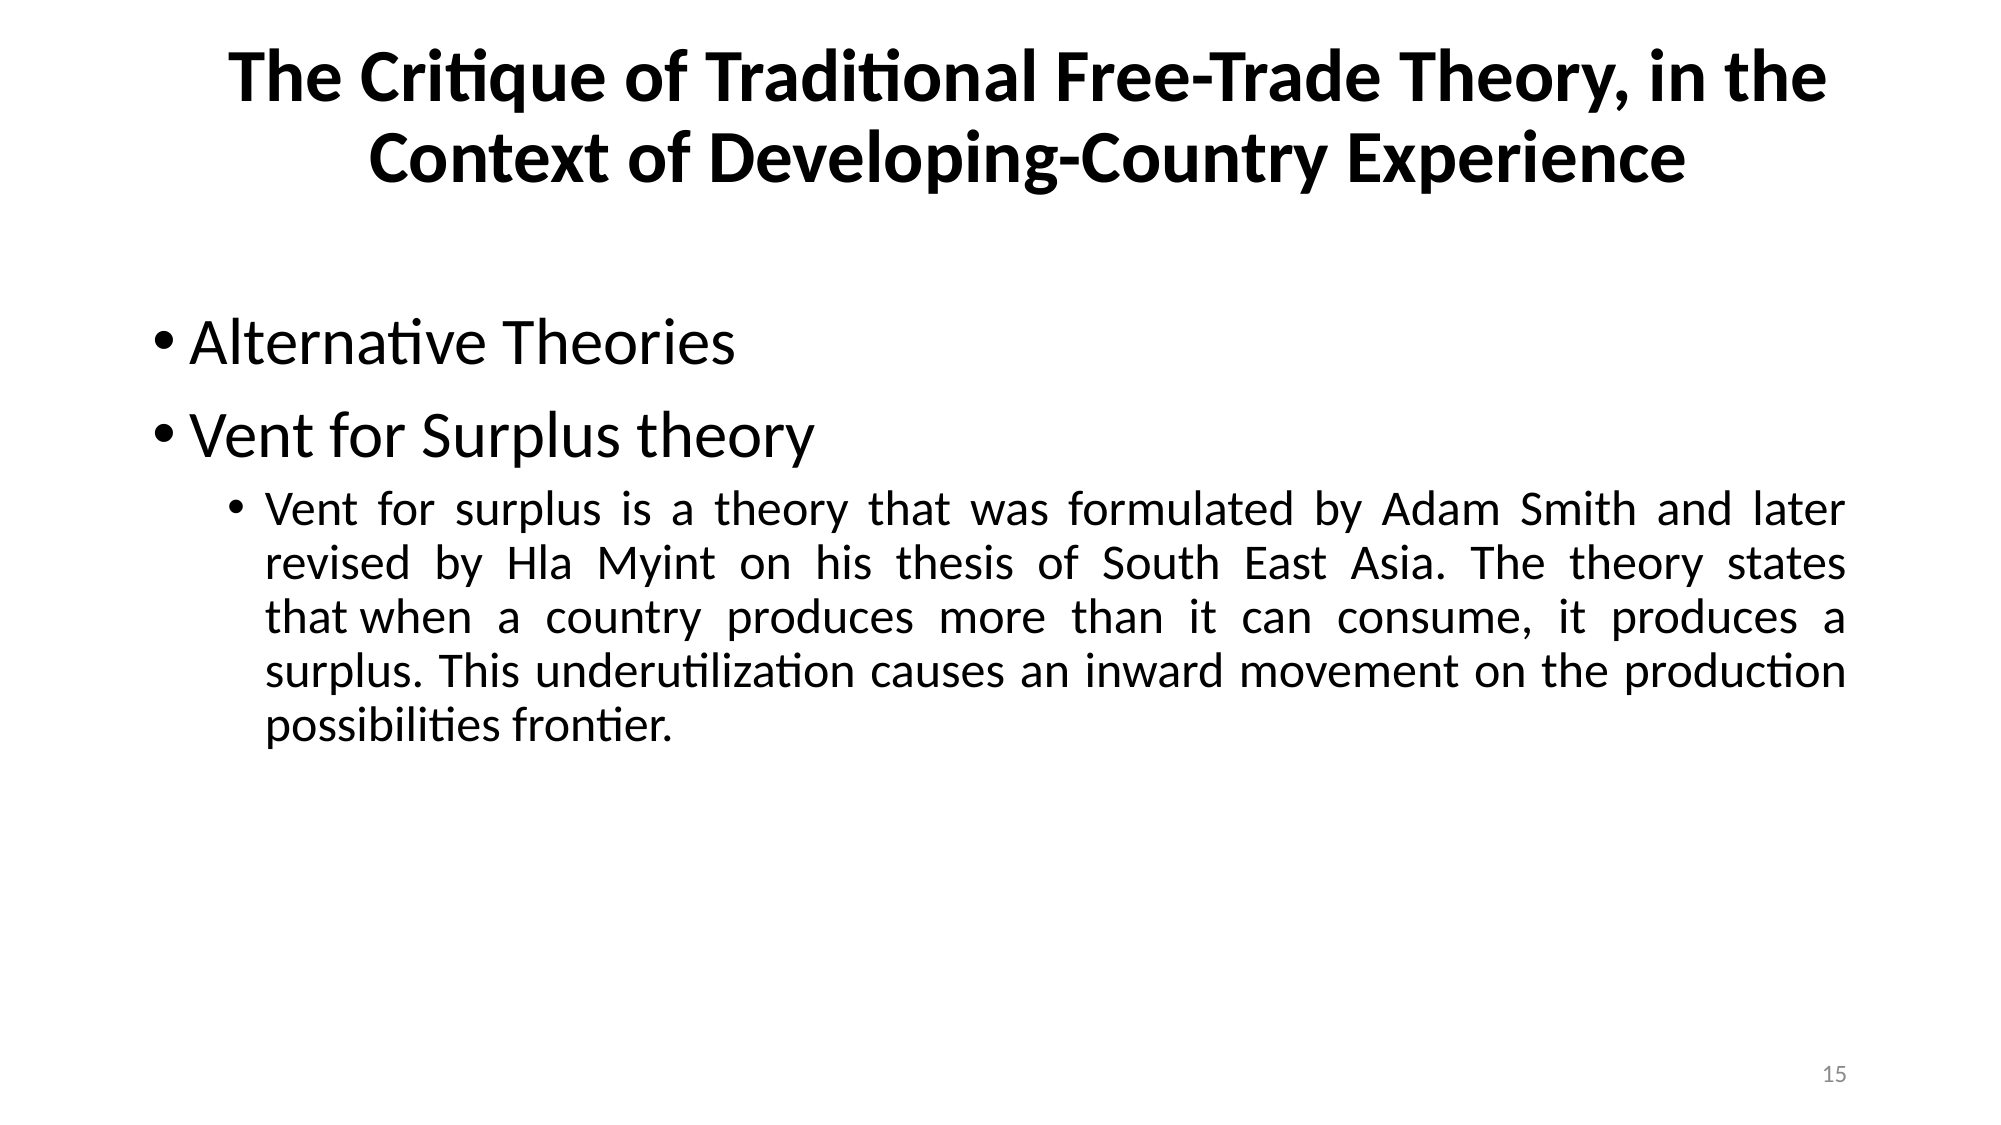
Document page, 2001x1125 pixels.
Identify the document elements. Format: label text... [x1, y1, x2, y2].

title The Critique of Traditional Free-Trade Theory, in the Context of Developing-Country Experience [195, 36, 1863, 200]
slide_number 15 [1412, 1042, 1863, 1103]
list Alternative Theories Vent for Surplus theory Vent for surplus is a theory that was formulated by Adam Smith and later revised by Hla Myint on his thesis of South East Asia. The theory states that when a country produces more than it can consume, it produces a surplus. This underutilization causes an inward movement on the production possibilities frontier. [137, 299, 1863, 1014]
